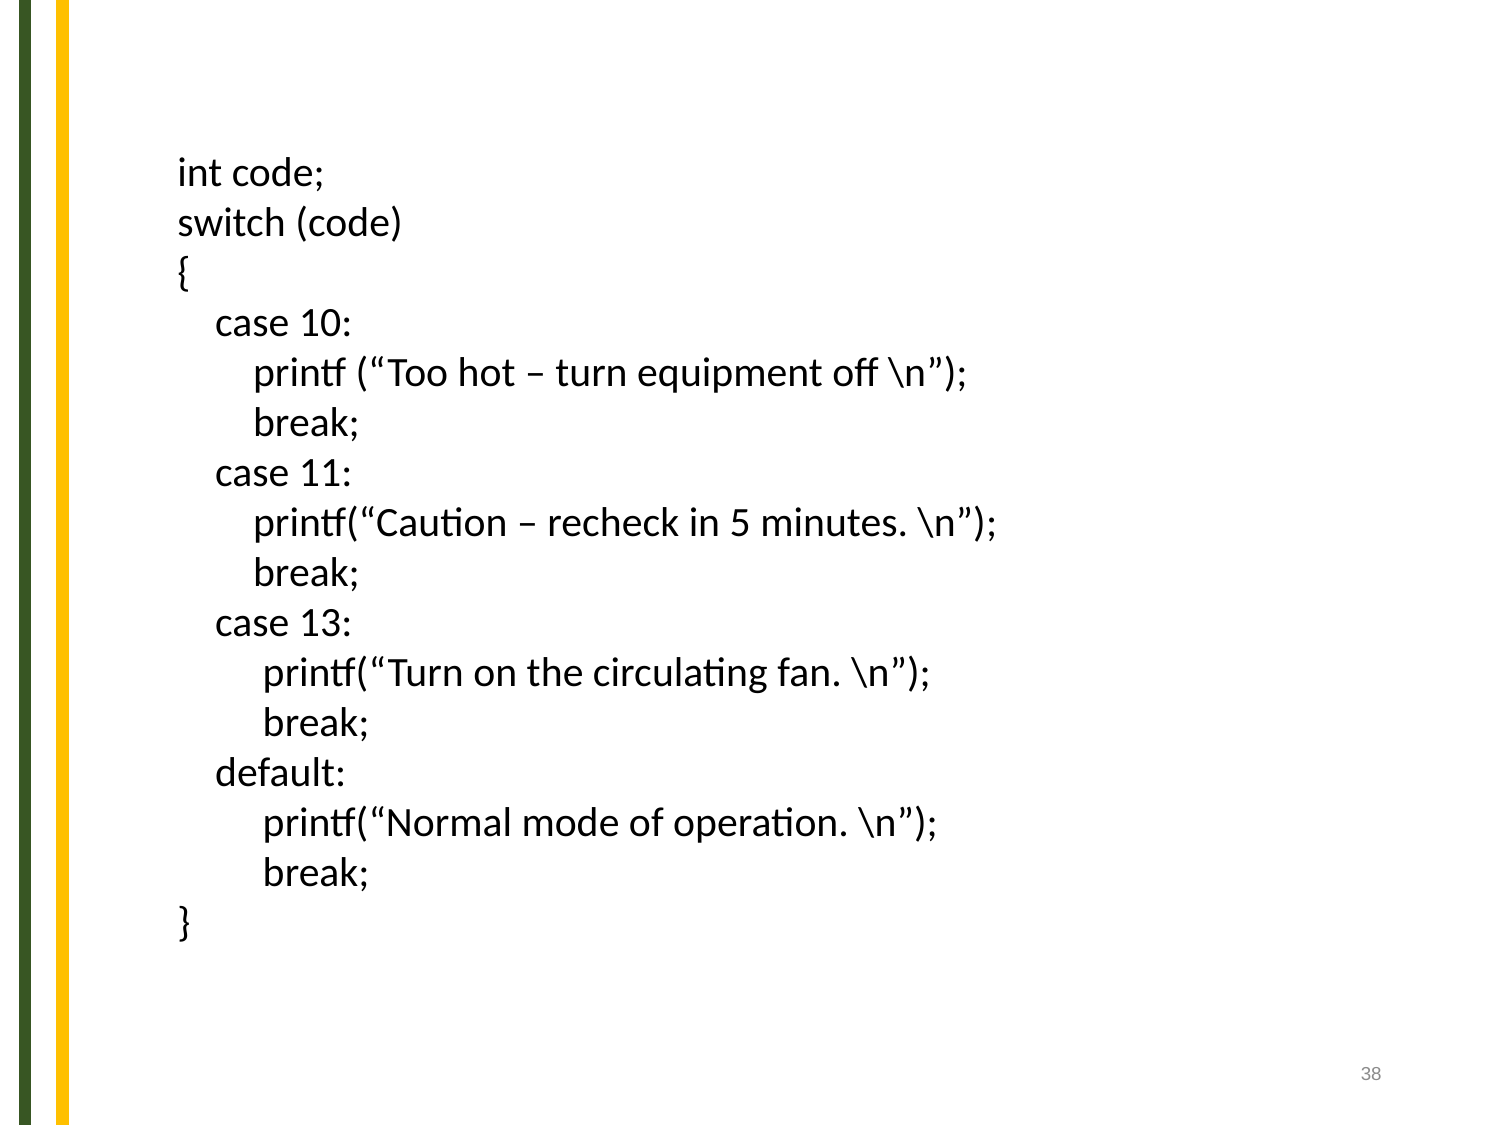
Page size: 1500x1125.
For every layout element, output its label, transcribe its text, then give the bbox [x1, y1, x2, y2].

slide_number 38 [1059, 1042, 1397, 1103]
text_box int code; switch (code) { case 10: printf (“Too hot – turn equipment off \n”); break; case 11: printf(“Caution – recheck in 5 minutes. \n”); break; case 13: printf(“Turn on the circulating fan. \n”); break; default: printf(“Normal mode of operation. \n”); break; } [162, 137, 1073, 953]
